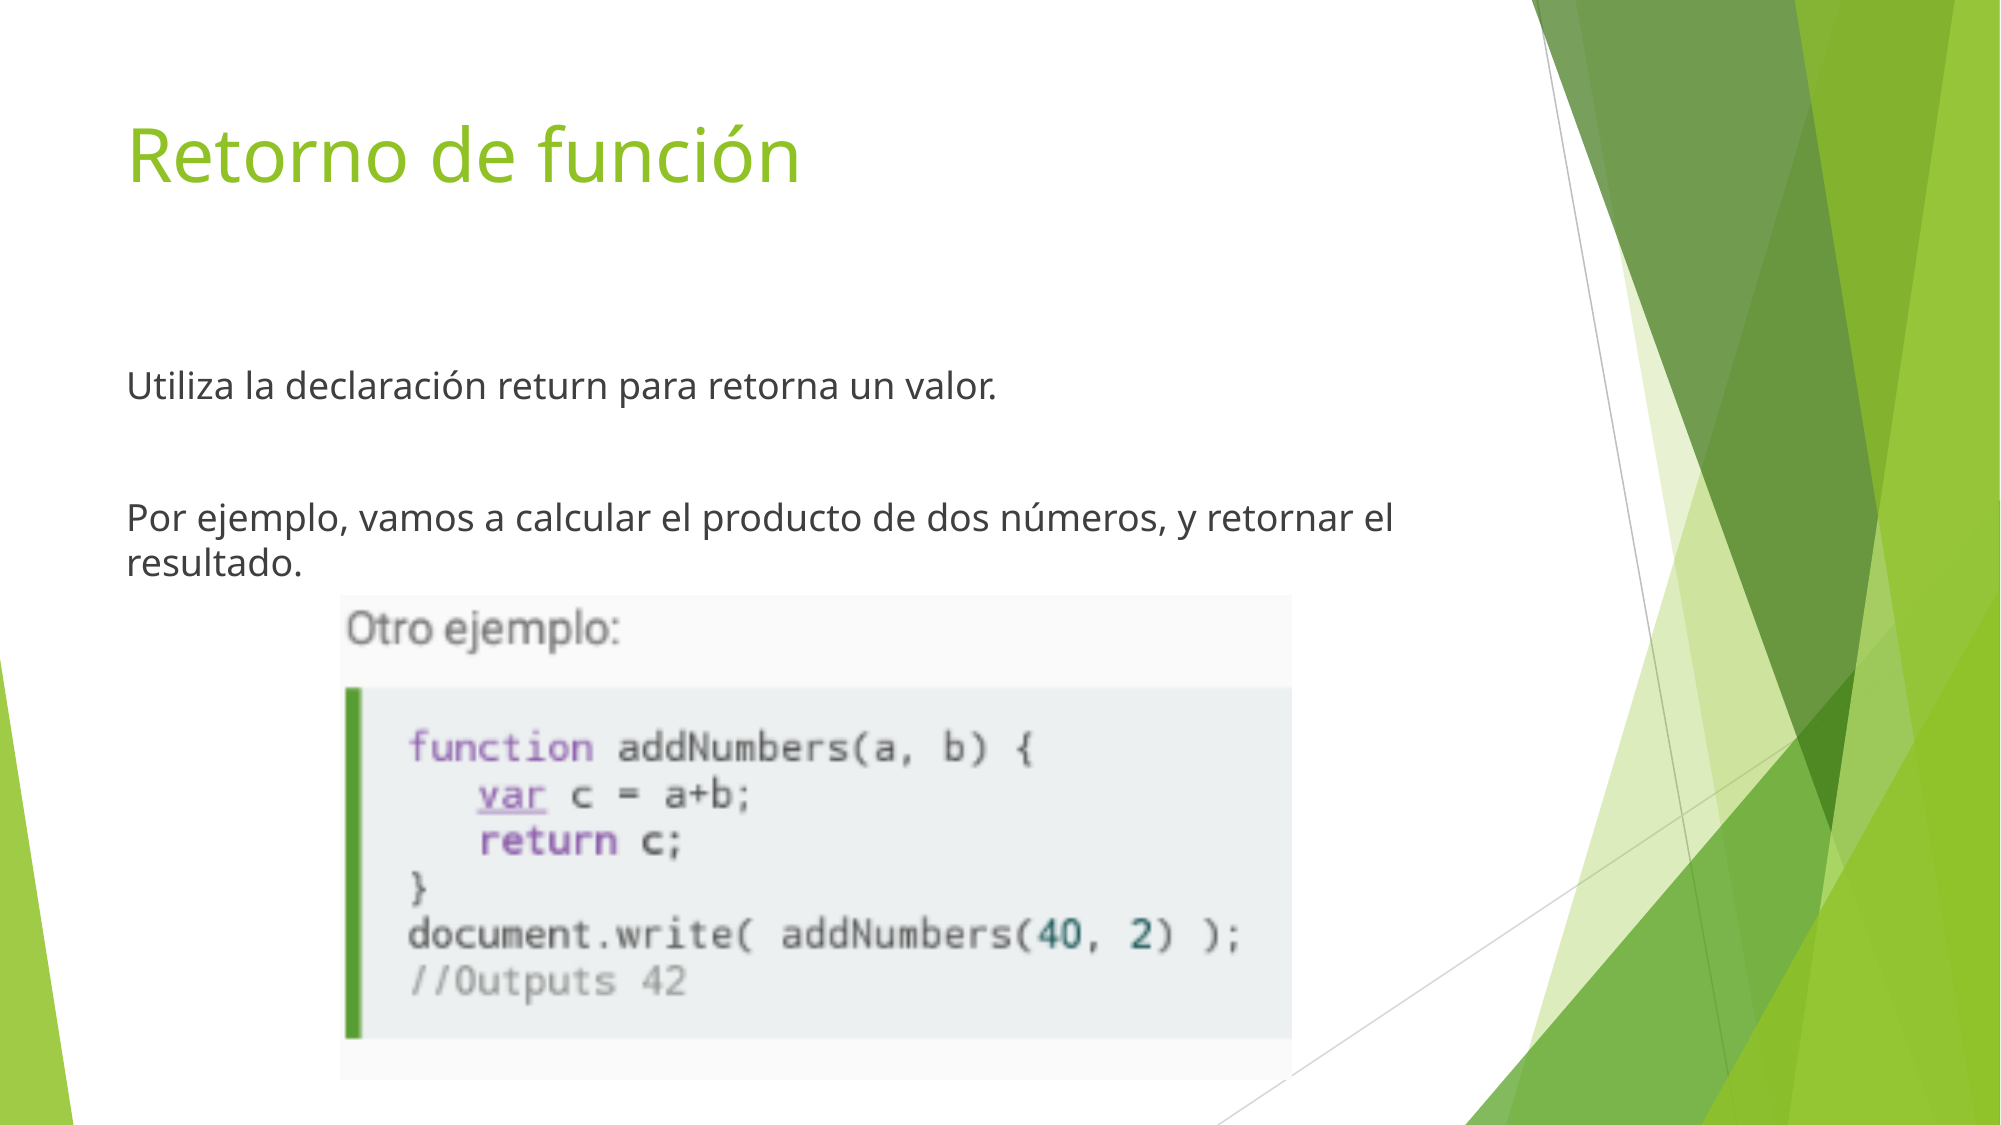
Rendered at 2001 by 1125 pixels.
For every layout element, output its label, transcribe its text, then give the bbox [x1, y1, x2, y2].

picture [340, 595, 1292, 1080]
title Retorno de función [111, 99, 1522, 317]
list Utiliza la declaración return para retorna un valor. Por ejemplo, vamos a calcular el producto de dos números, y retornar el resultado. [111, 354, 1522, 992]
